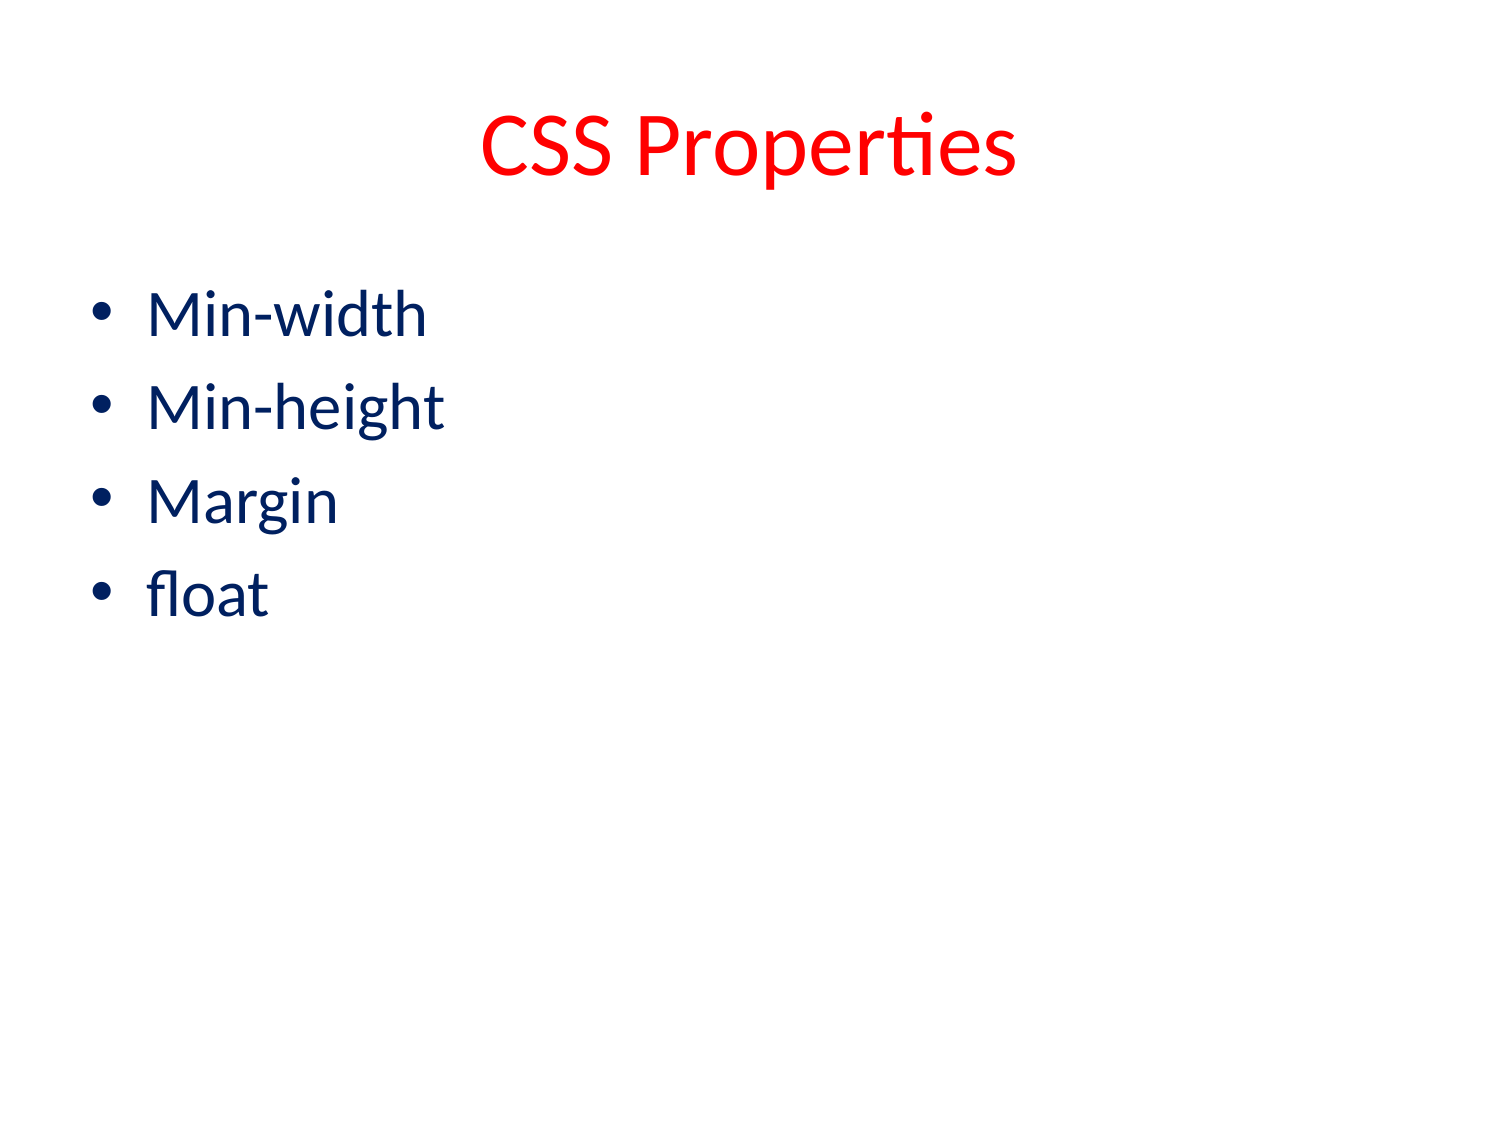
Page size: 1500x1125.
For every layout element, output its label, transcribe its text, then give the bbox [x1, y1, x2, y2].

list Min-width Min-height Margin float [75, 262, 1425, 1005]
title CSS Properties [75, 45, 1425, 233]
